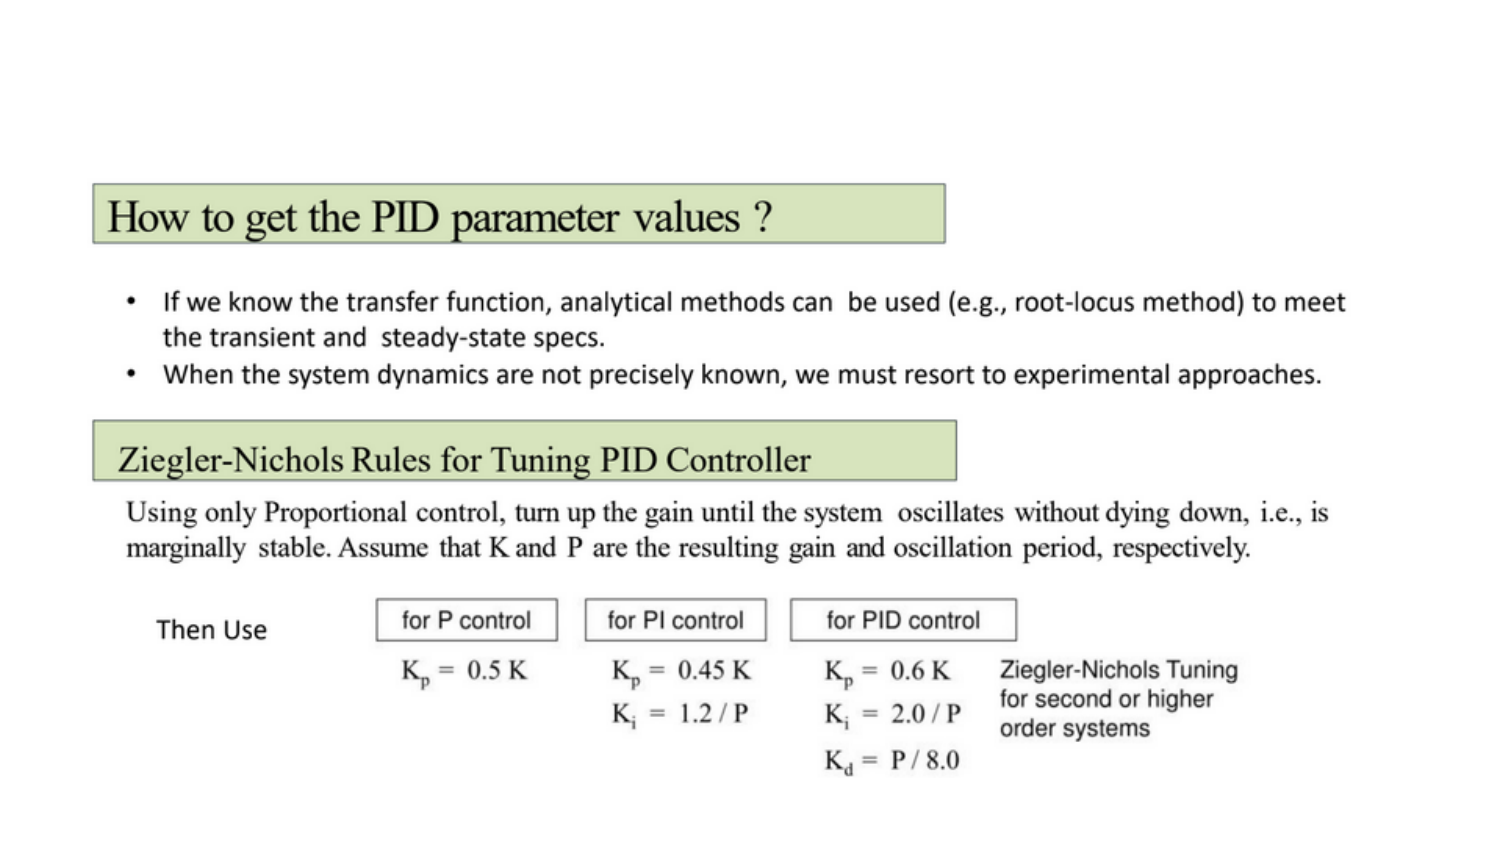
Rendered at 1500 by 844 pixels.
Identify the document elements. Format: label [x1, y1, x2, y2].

picture [69, 160, 1358, 779]
